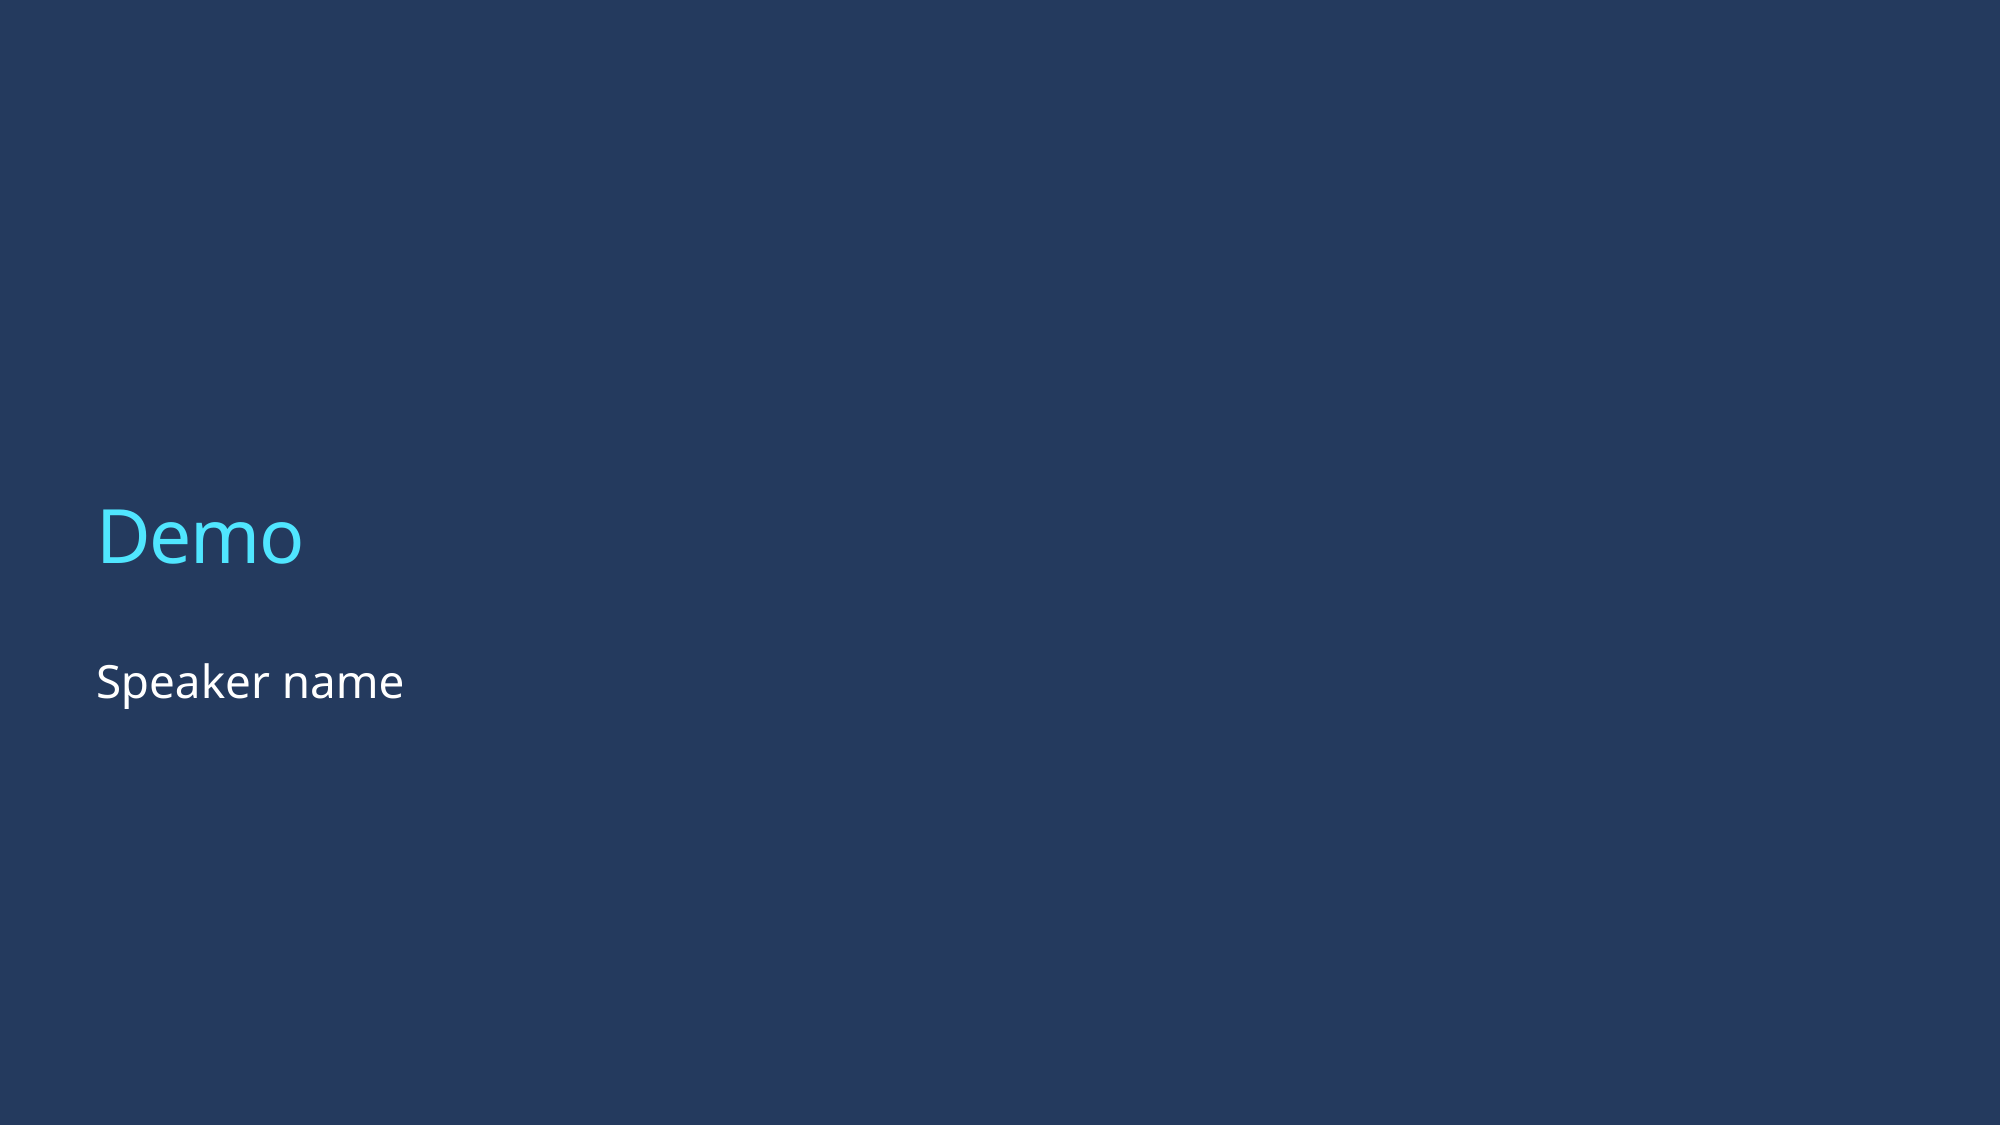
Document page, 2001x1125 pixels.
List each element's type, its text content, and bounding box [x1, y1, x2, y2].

title Demo [96, 497, 1596, 580]
list Speaker name [96, 652, 1596, 708]
